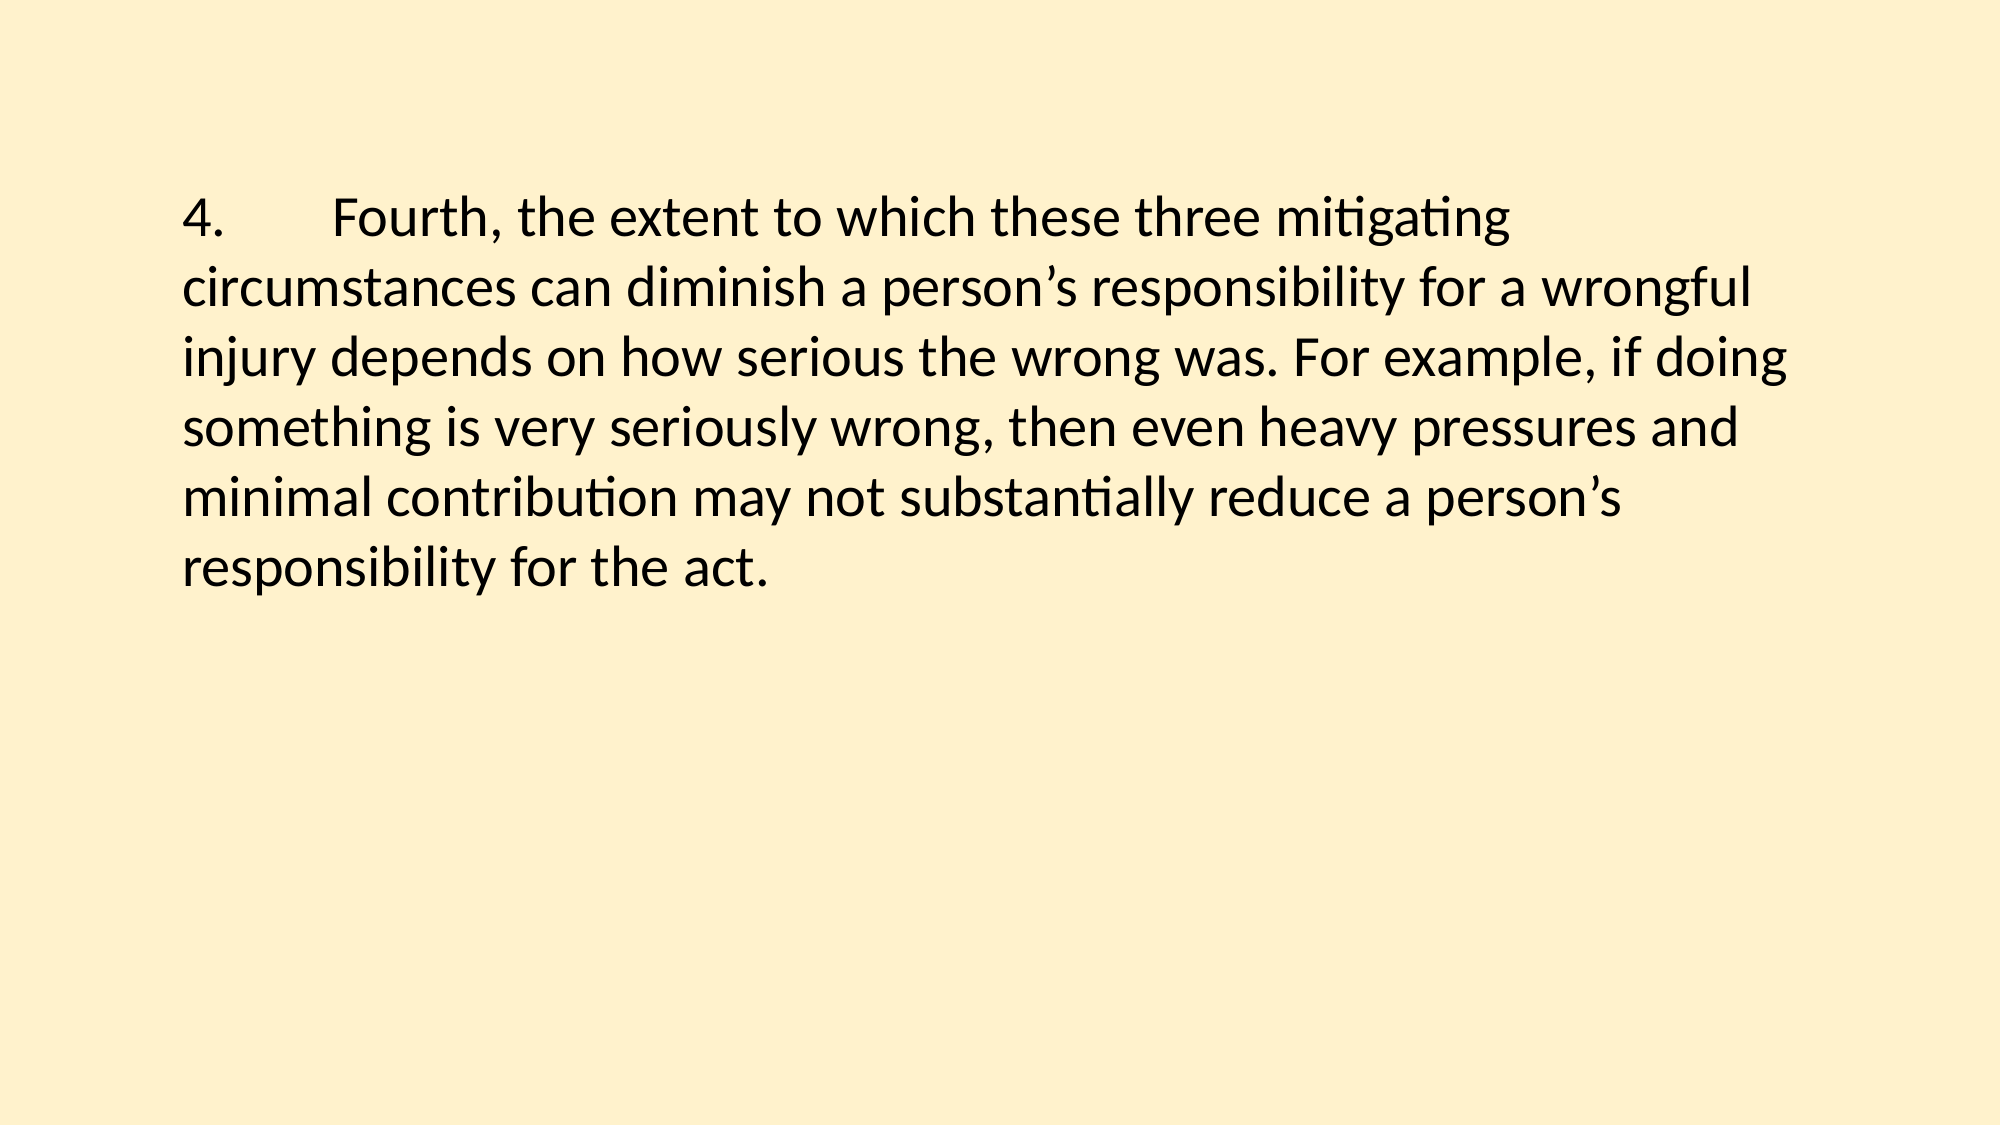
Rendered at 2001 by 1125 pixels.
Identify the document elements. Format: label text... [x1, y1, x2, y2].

text_box 4. Fourth, the extent to which these three mitigating circumstances can diminish a person’s responsibility for a wrongful injury depends on how serious the wrong was. For example, if doing something is very seriously wrong, then even heavy pressures and minimal contribution may not substantially reduce a person’s responsibility for the act. [167, 170, 1845, 606]
